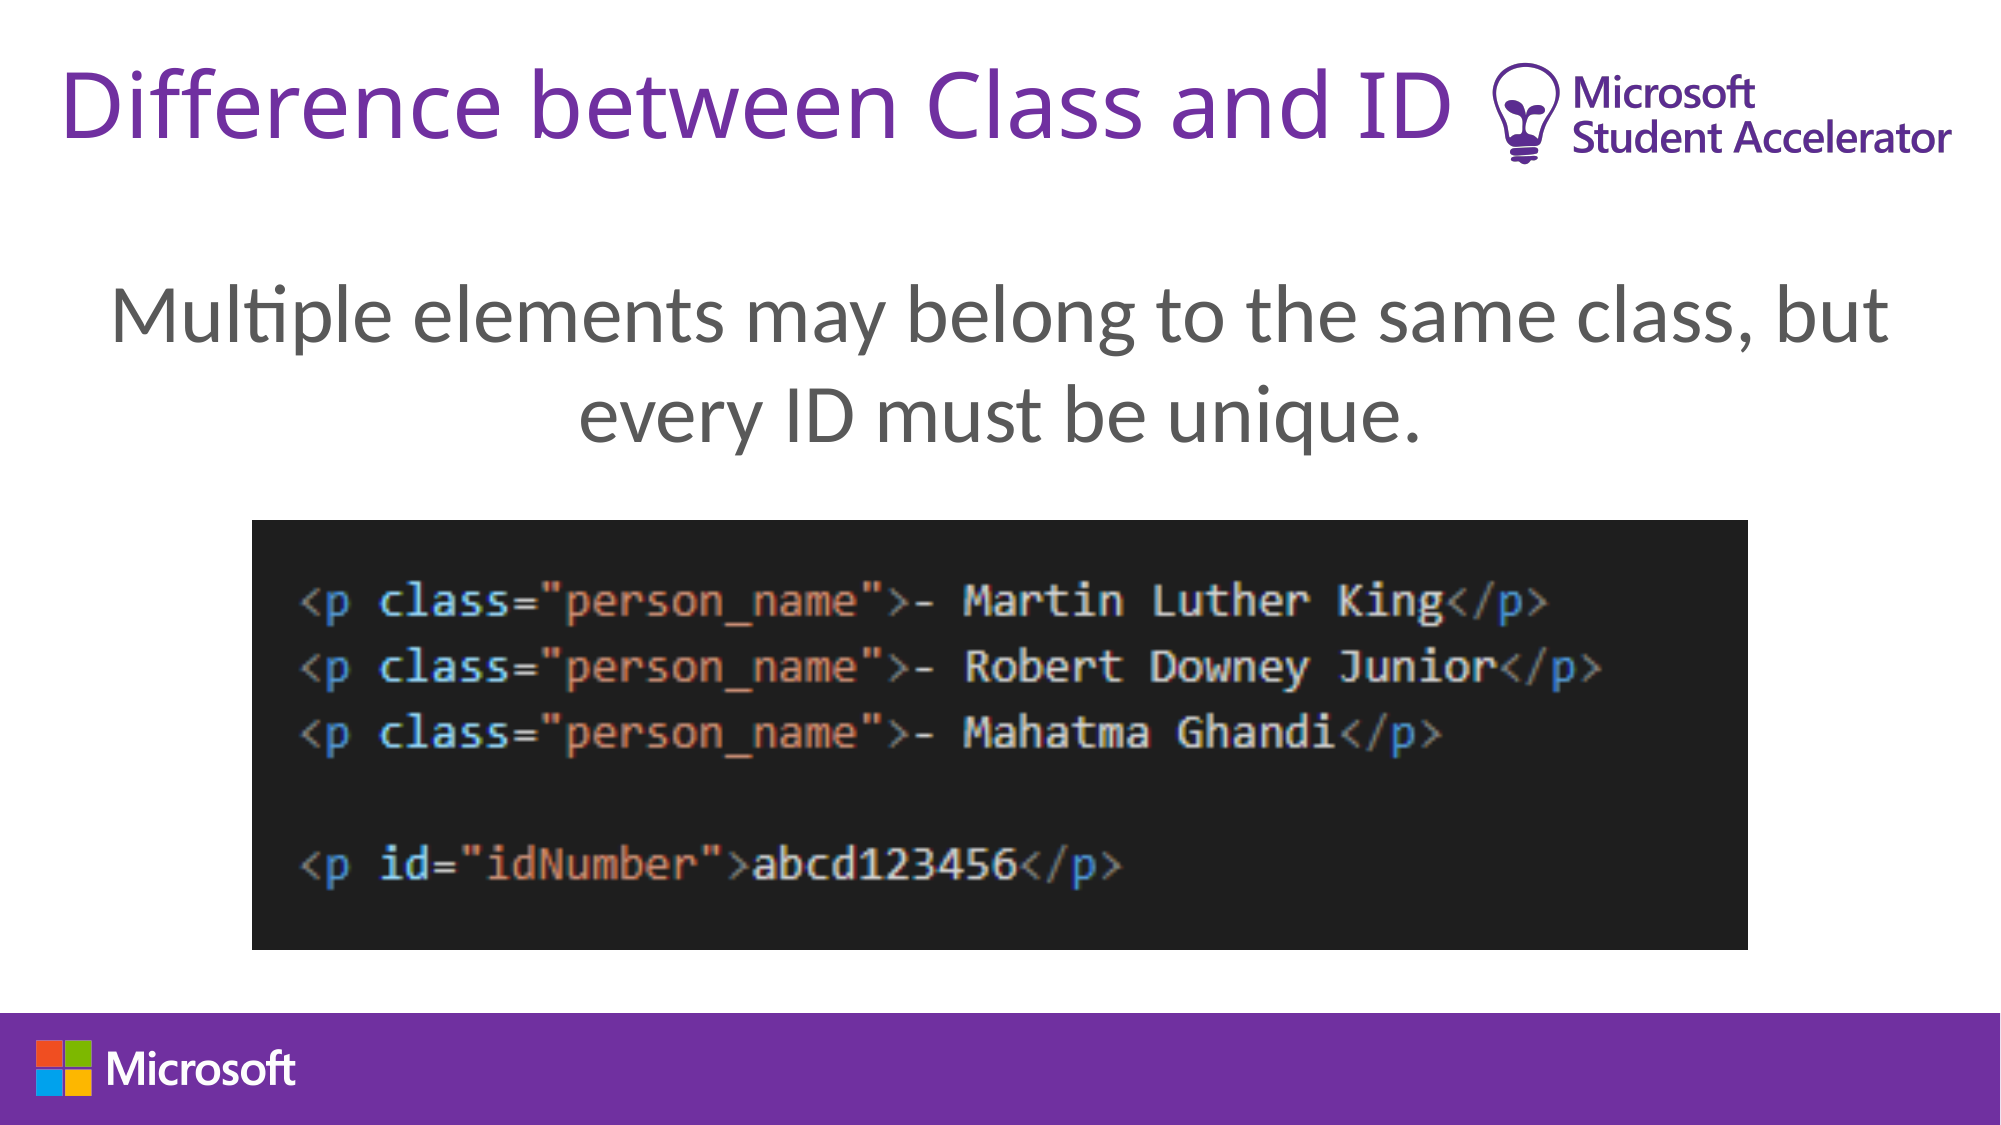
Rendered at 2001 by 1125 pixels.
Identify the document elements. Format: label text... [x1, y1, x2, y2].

picture [0, 1007, 331, 1125]
picture [252, 520, 1748, 950]
picture [1472, 45, 1978, 181]
text_box Multiple elements may belong to the same class, but every ID must be unique. [67, 251, 1935, 467]
title Difference between Class and ID [43, 0, 1769, 218]
